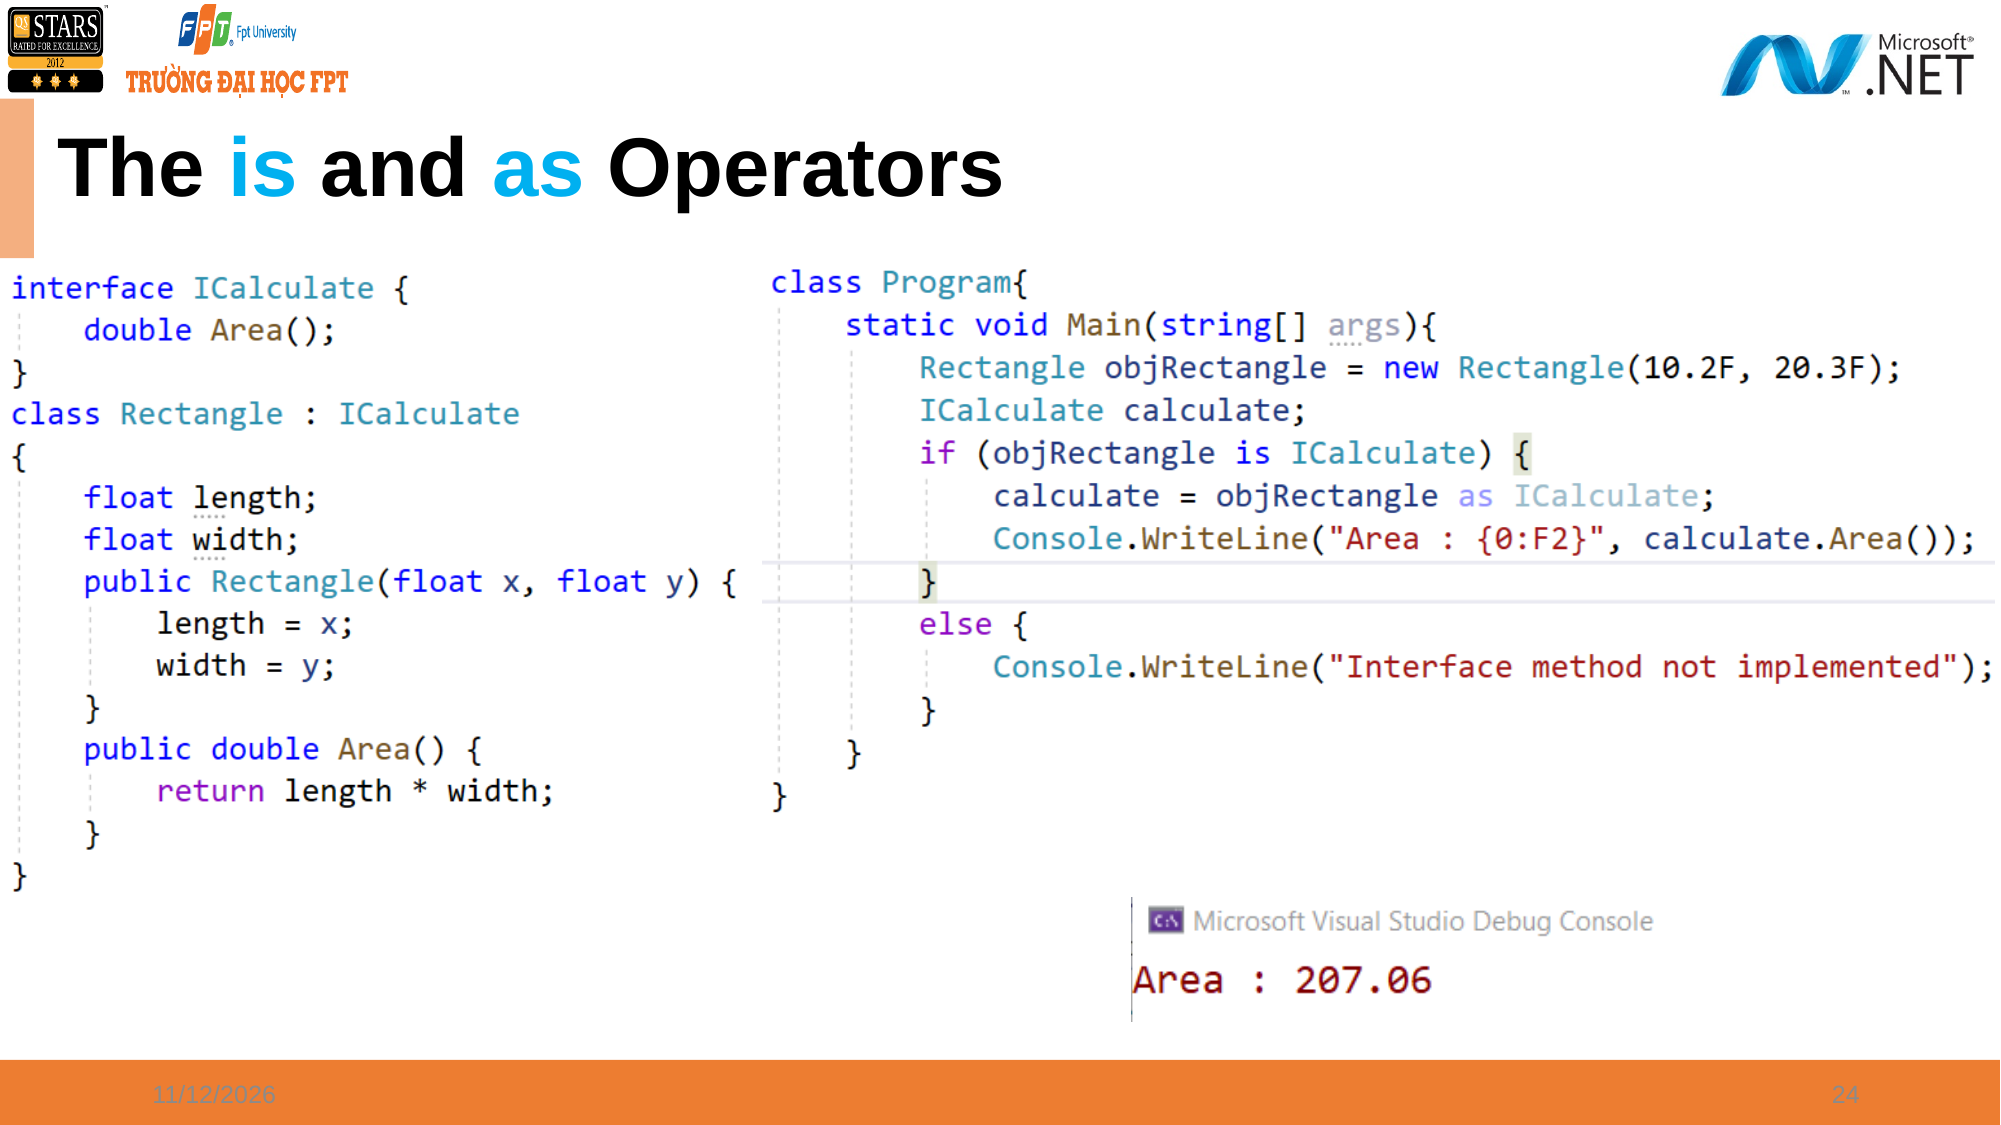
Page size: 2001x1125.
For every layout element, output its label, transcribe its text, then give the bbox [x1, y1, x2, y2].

picture [762, 267, 1995, 820]
picture [0, 267, 738, 898]
picture [1130, 897, 1670, 1022]
text_box The is and as Operators [42, 117, 1131, 221]
slide_number 24 [1424, 1063, 1875, 1123]
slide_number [137, 1063, 588, 1123]
picture [1685, 0, 2001, 129]
